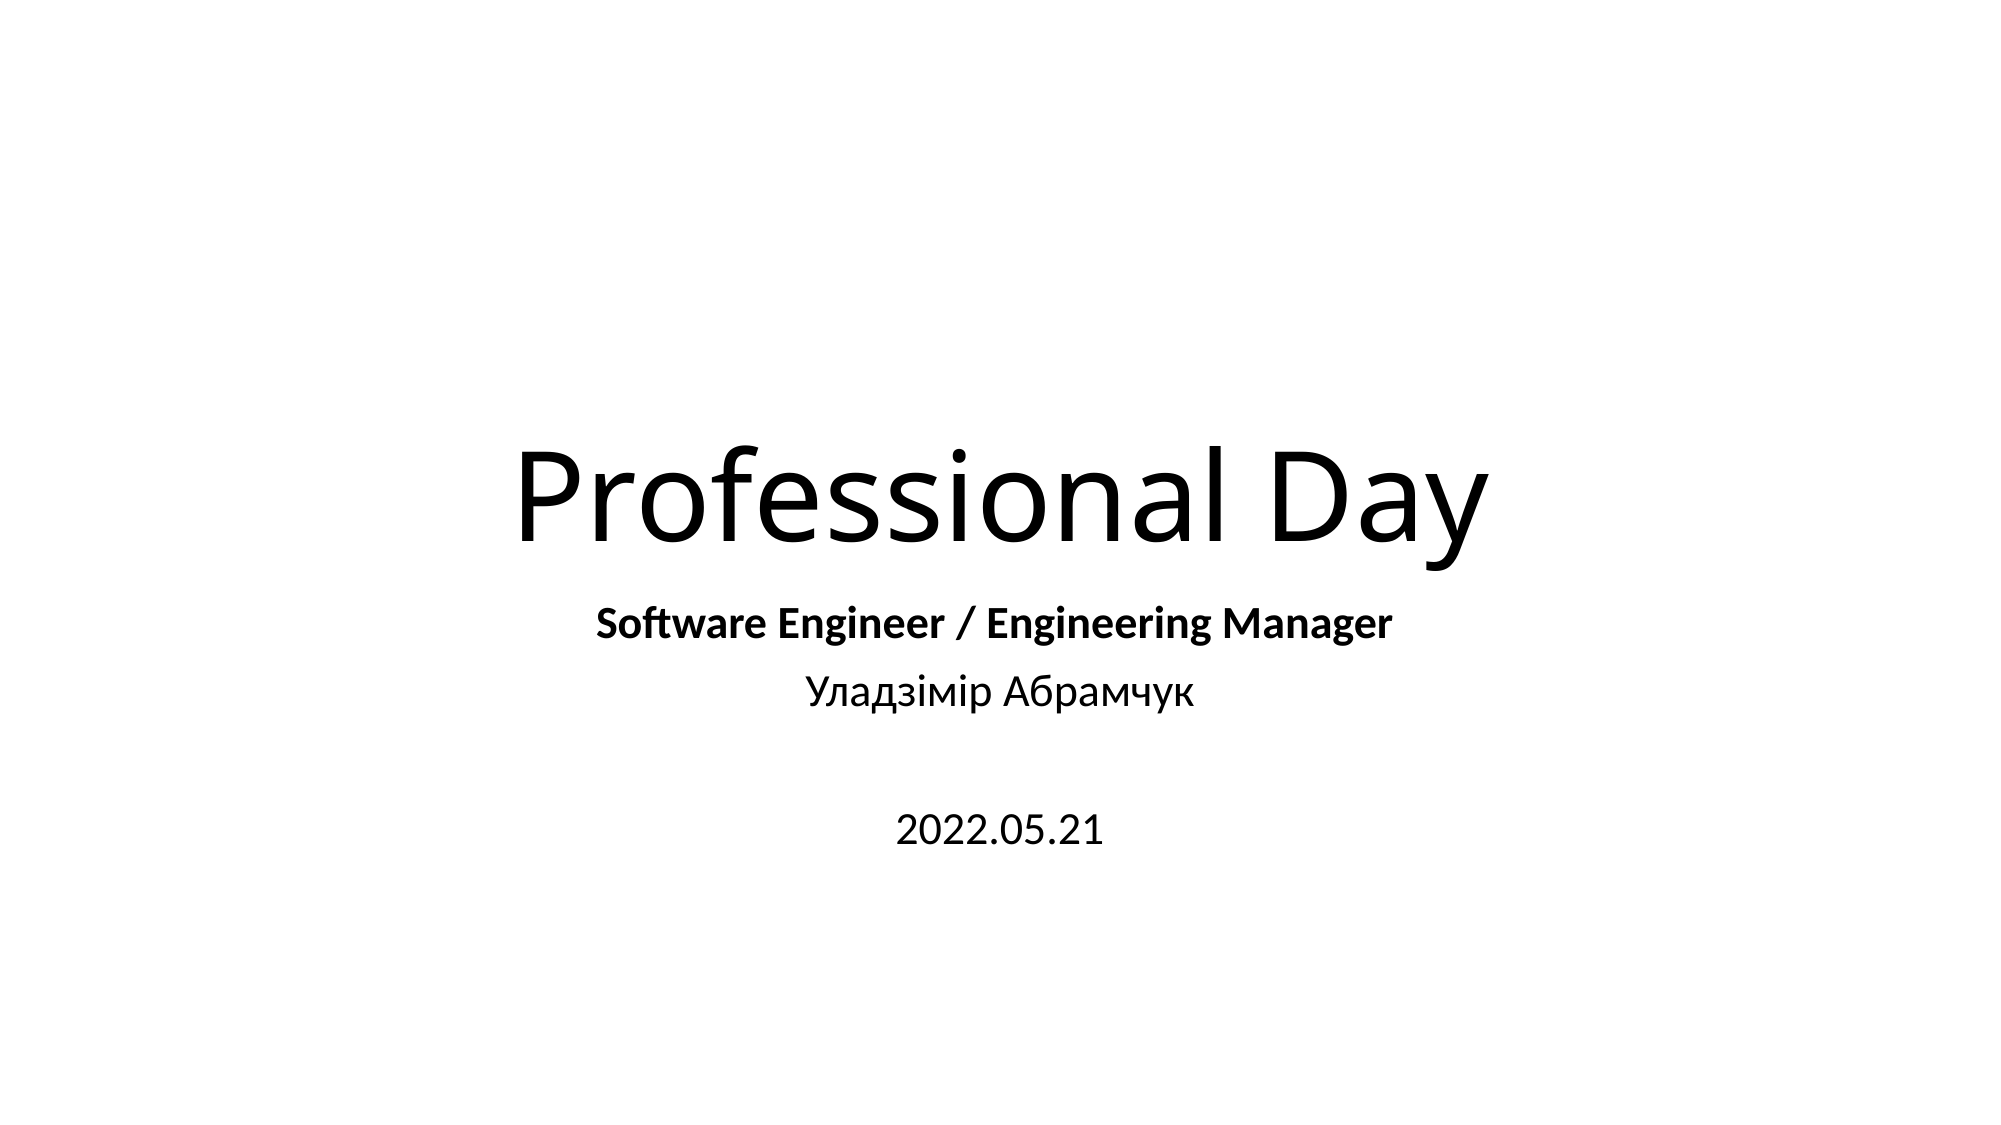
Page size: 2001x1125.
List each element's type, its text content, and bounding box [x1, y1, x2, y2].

title Professional Day [249, 184, 1750, 576]
subtitle Software Engineer / Engineering Manager Уладзімір Абрамчук 2022.05.21 [249, 590, 1750, 863]
